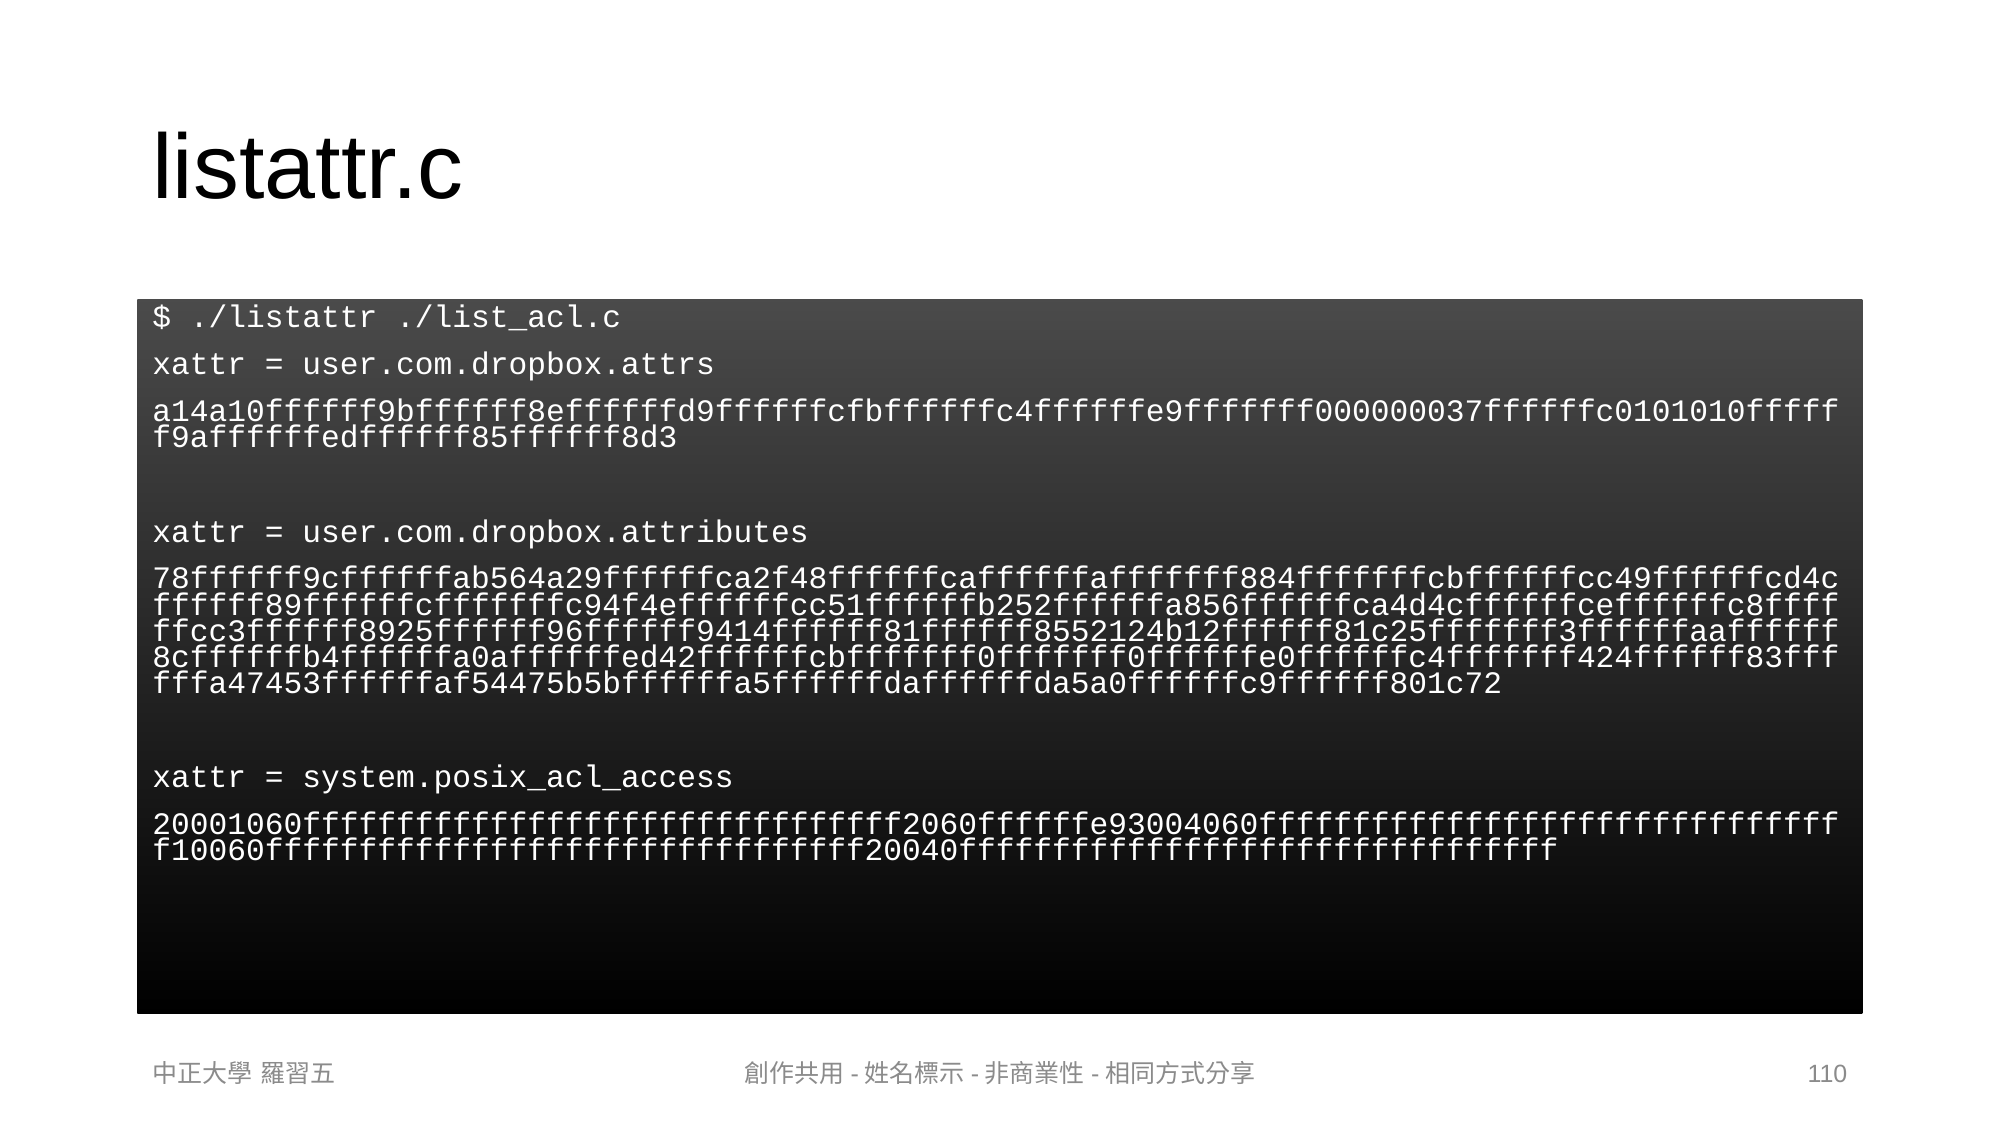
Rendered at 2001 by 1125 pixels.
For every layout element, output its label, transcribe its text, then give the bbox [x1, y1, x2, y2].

text_box listattr.c [137, 59, 1863, 278]
footer 創作共用-姓名標示-非商業性-相同方式分享 [662, 1042, 1338, 1103]
slide_number 110 [1412, 1042, 1863, 1103]
text_box $ ./listattr ./list_acl.c xattr = user.com.dropbox.attrs a14a10ffffff9bffffff8effffffd9ffffffcfbffffffc4ffffffe9fffffff000000037ffffffc0101010ffffff9affffffedffffff85ffffff8d3 xattr = user.com.dropbox.attributes 78ffffff9cffffffab564a29ffffffca2f48ffffffcaffffffafffffff884fffffffcbffffffcc49ffffffcd4cffffff89ffffffcfffffffc94f4effffffcc51ffffffb252ffffffa856ffffffca4d4cffffffceffffffc8ffffffcc3ffffff8925ffffff96ffffff9414ffffff81ffffff8552124b12ffffff81c25fffffff3ffffffaaffffff8cffffffb4ffffffa0affffffed42ffffffcbfffffff0fffffff0ffffffe0ffffffc4fffffff424ffffff83ffffffa47453ffffffaf54475b5bffffffa5ffffffdaffffffda5a0ffffffc9ffffff801c72 xattr = system.posix_acl_access 20001060ffffffffffffffffffffffffffffffff2060ffffffe93004060ffffffffffffffffffffffffffffffff10060ffffffffffffffffffffffffffffffff20040ffffffffffffffffffffffffffffffff [137, 299, 1863, 1014]
slide_number 中正大學 羅習五 [137, 1042, 588, 1103]
